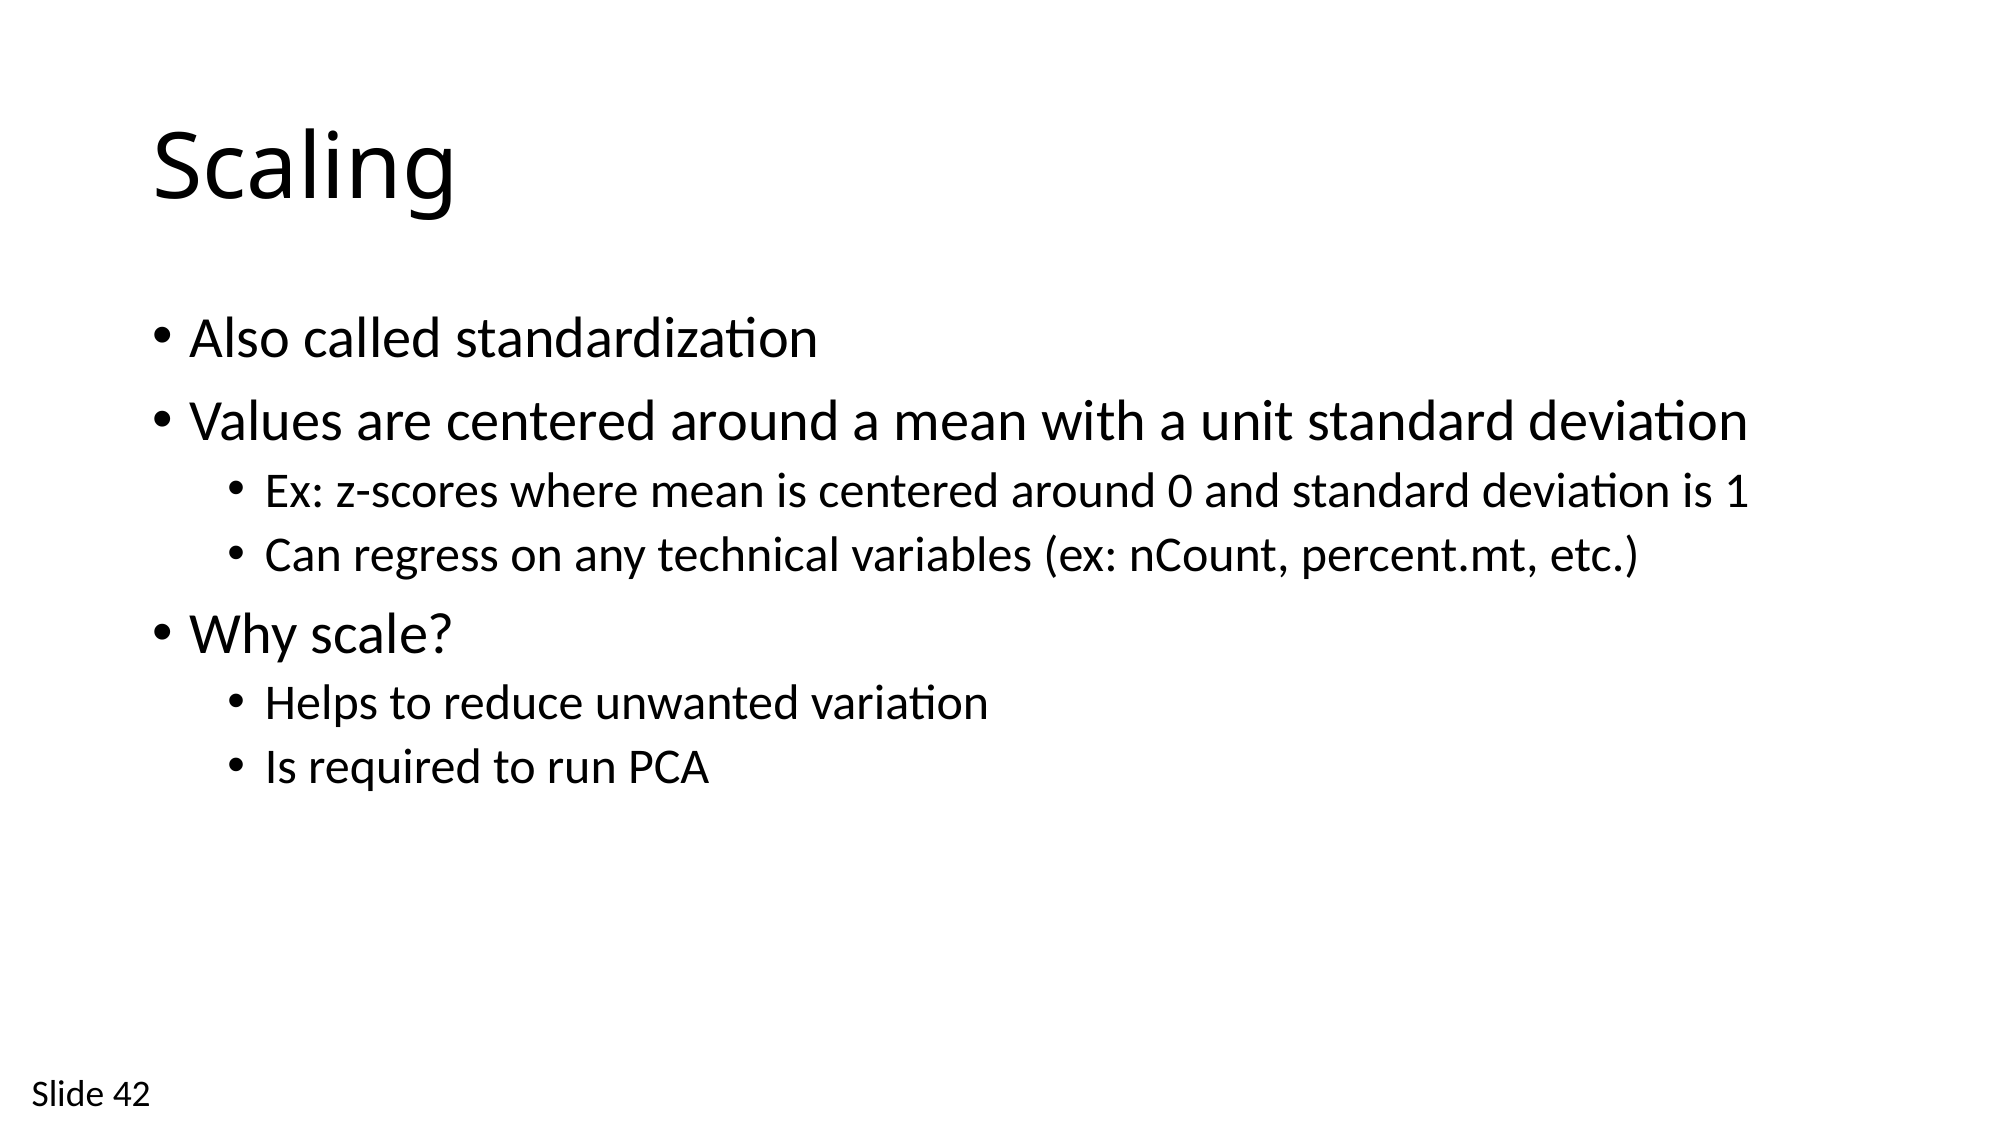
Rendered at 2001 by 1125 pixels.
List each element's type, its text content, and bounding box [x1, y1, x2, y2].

list Also called standardization Values are centered around a mean with a unit standard deviation Ex: z-scores where mean is centered around 0 and standard deviation is 1 Can regress on any technical variables (ex: nCount, percent.mt, etc.) Why scale? Helps to reduce unwanted variation Is required to run PCA [137, 299, 1863, 1014]
title Scaling [137, 59, 1863, 278]
text_box Slide 42 [16, 1061, 186, 1121]
